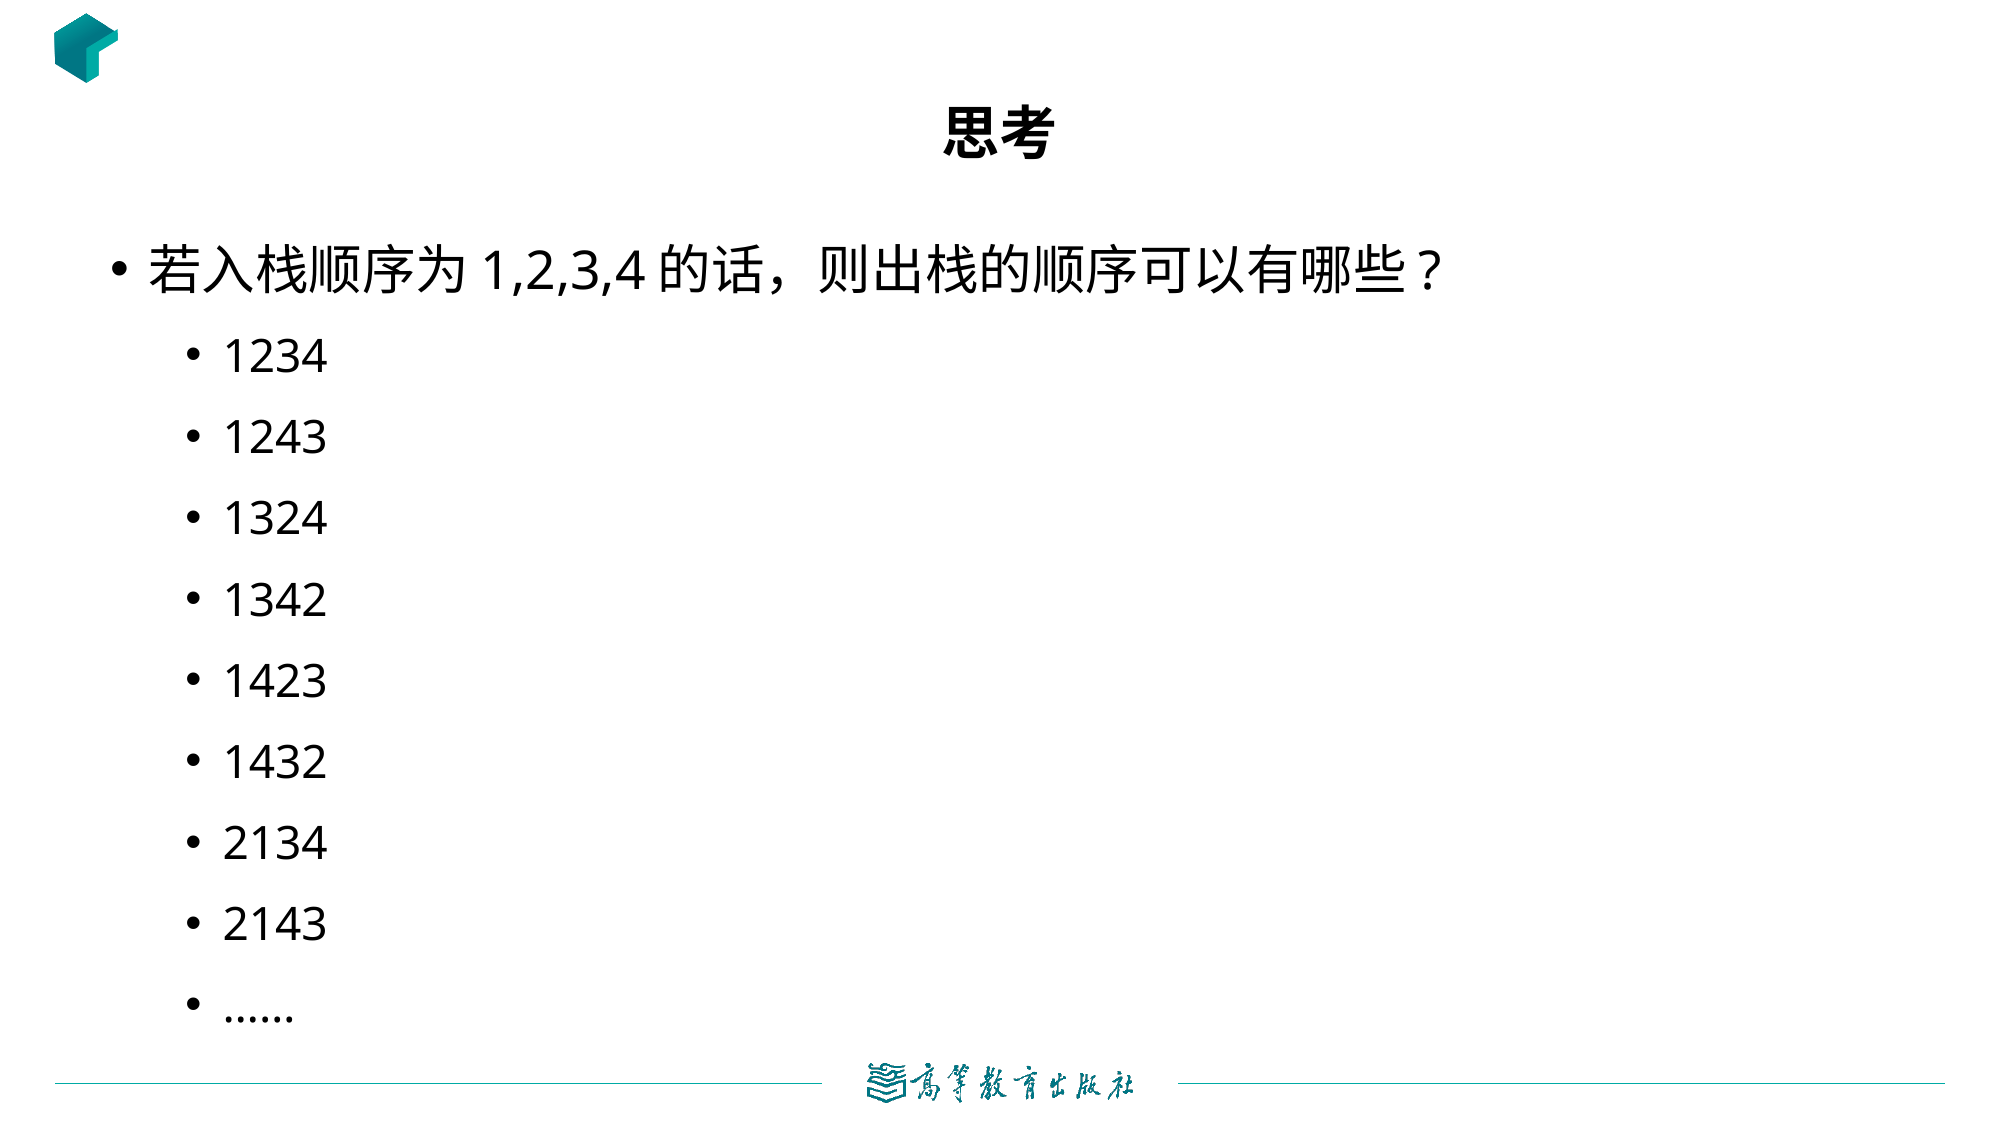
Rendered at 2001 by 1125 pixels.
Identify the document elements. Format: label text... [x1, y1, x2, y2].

title 思考 [137, 92, 1863, 178]
picture [867, 1063, 1133, 1103]
list 若入栈顺序为1,2,3,4的话，则出栈的顺序可以有哪些? 1234 1243 1324 1342 1423 1432 2134 2143 …… [95, 209, 1910, 1039]
